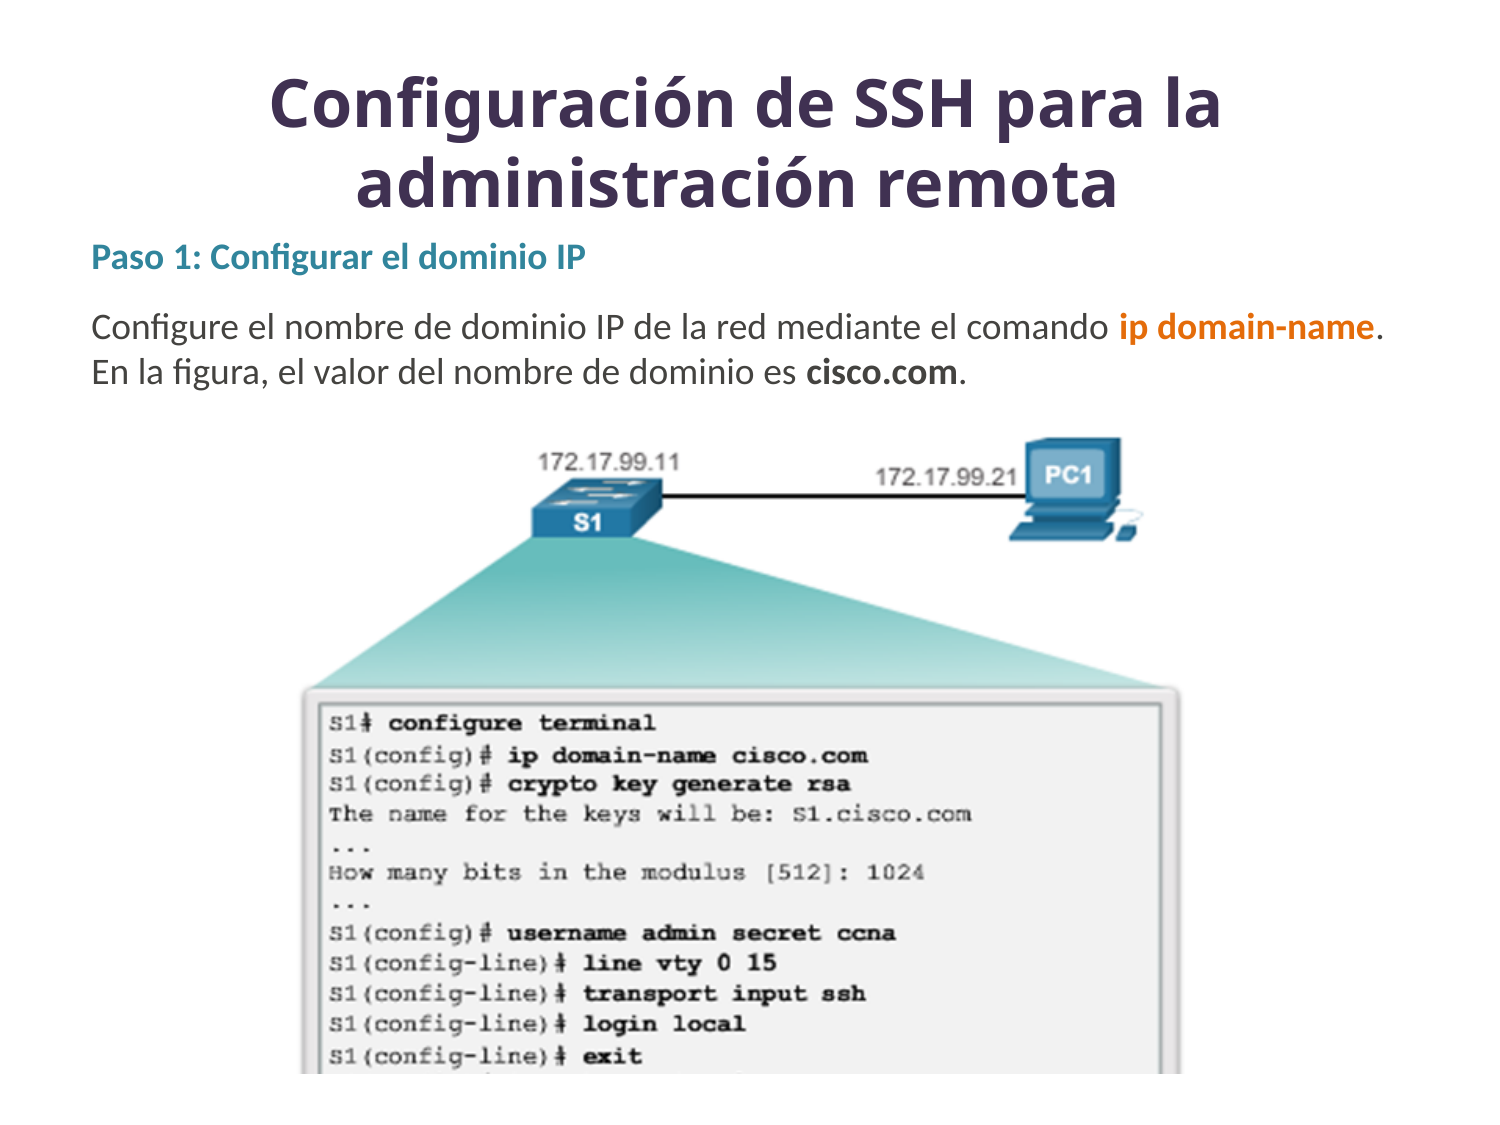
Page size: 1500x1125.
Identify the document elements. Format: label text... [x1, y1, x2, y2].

picture [288, 416, 1188, 1074]
text_box Paso 1: Configurar el dominio IP Configure el nombre de dominio IP de la red mediante el comando ip domain-name. En la figura, el valor del nombre de dominio es cisco.com. [76, 224, 1400, 400]
text_box Configuración de SSH para la administración remota [3, 47, 1474, 235]
